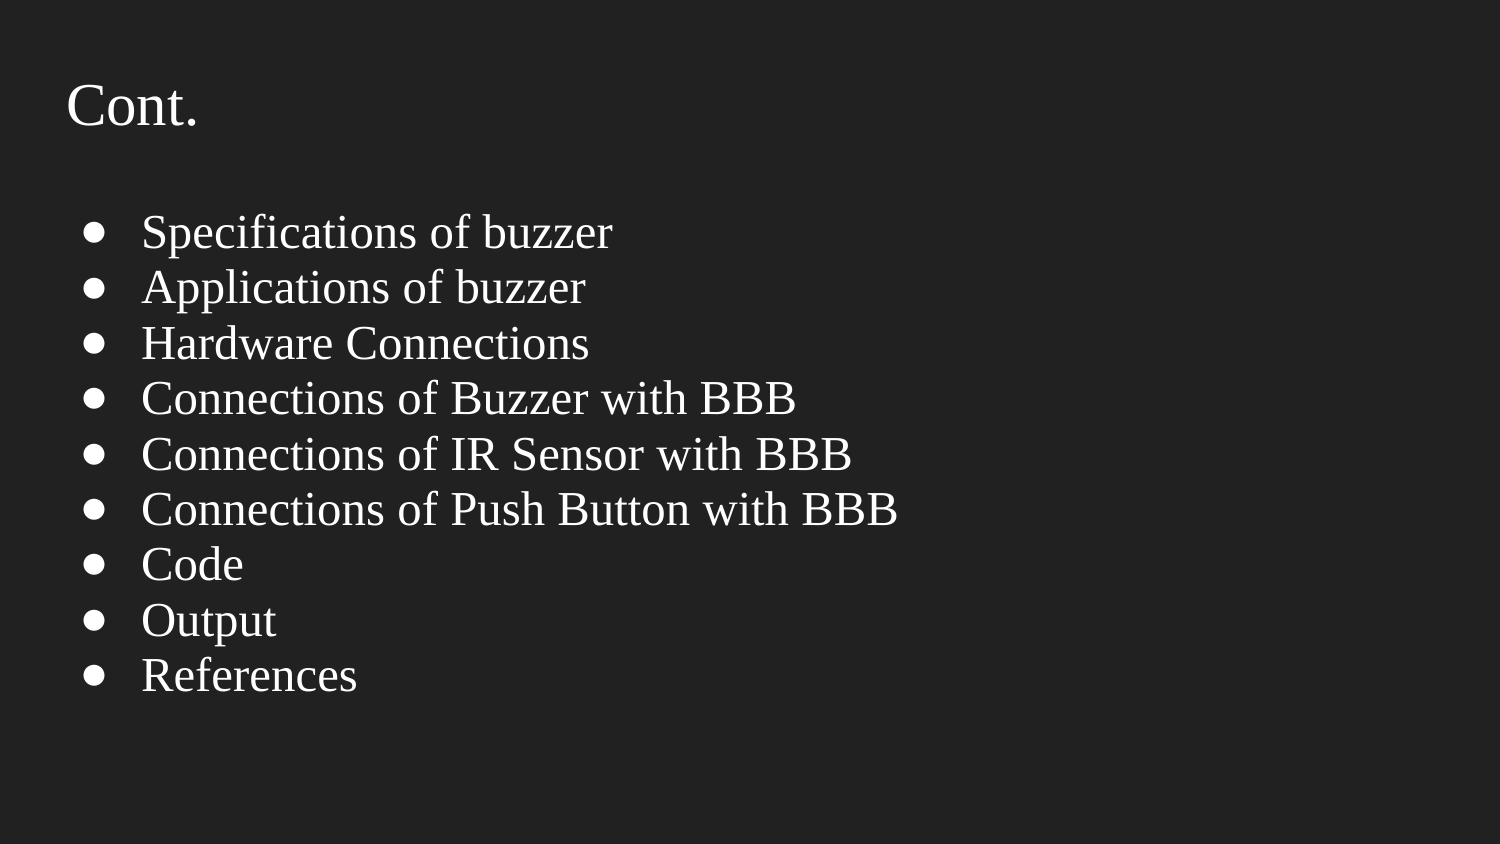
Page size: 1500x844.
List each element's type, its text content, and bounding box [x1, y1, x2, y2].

list Specifications of buzzer Applications of buzzer Hardware Connections Connections of Buzzer with BBB Connections of IR Sensor with BBB Connections of Push Button with BBB Code Output References [51, 189, 1449, 750]
title Cont. [51, 50, 1449, 144]
